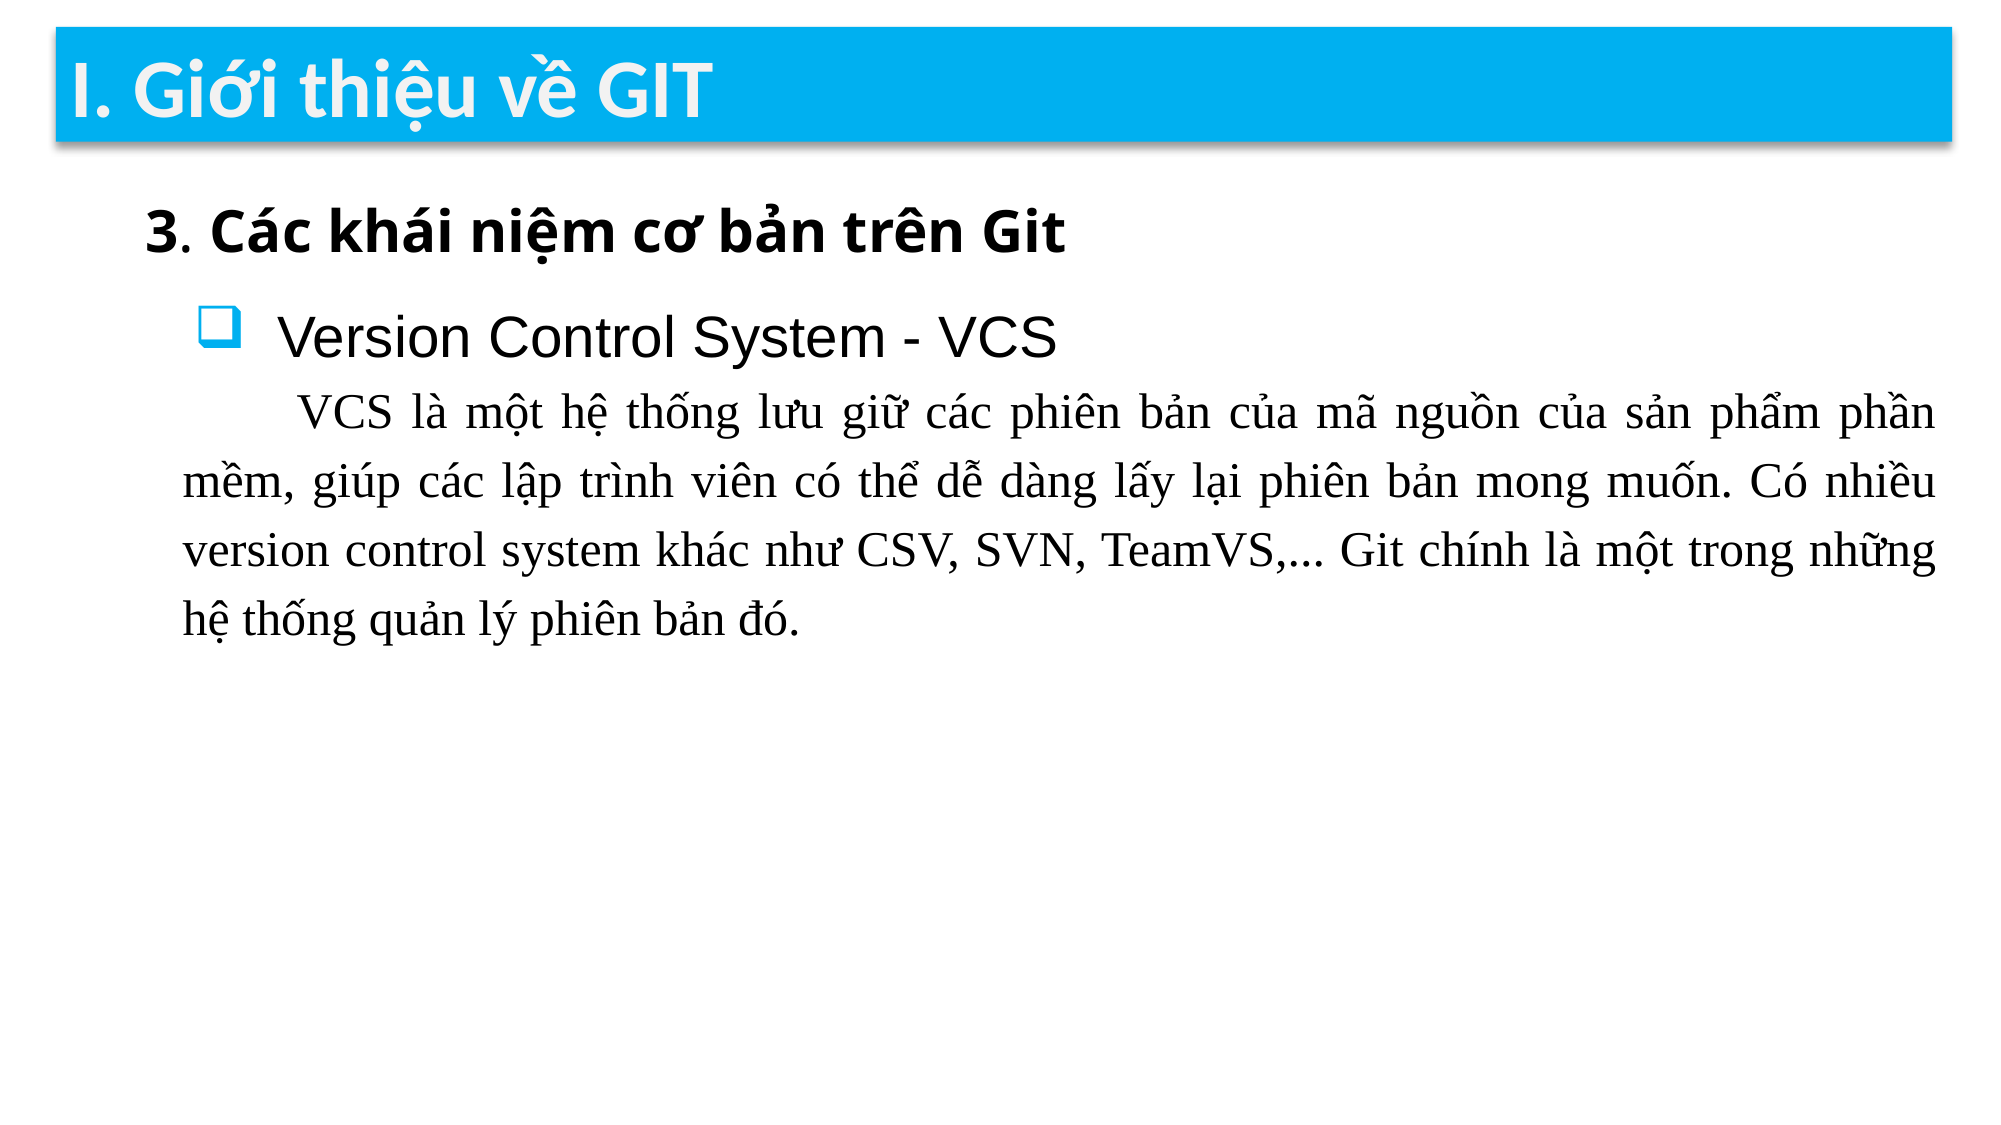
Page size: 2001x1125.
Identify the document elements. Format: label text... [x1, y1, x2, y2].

text_box I. Giới thiệu về GIT [55, 26, 1953, 142]
text_box 3. Các khái niệm cơ bản trên Git Version Control System - VCS VCS là một hệ thống lưu giữ các phiên bản của mã nguồn của sản phẩm phần mềm, giúp các lập trình viên có thể dễ dàng lấy lại phiên bản mong muốn. Có nhiều version control system khác như CSV, SVN, TeamVS,... Git chính là một trong những hệ thống quản lý phiên bản đó. [55, 176, 1953, 653]
